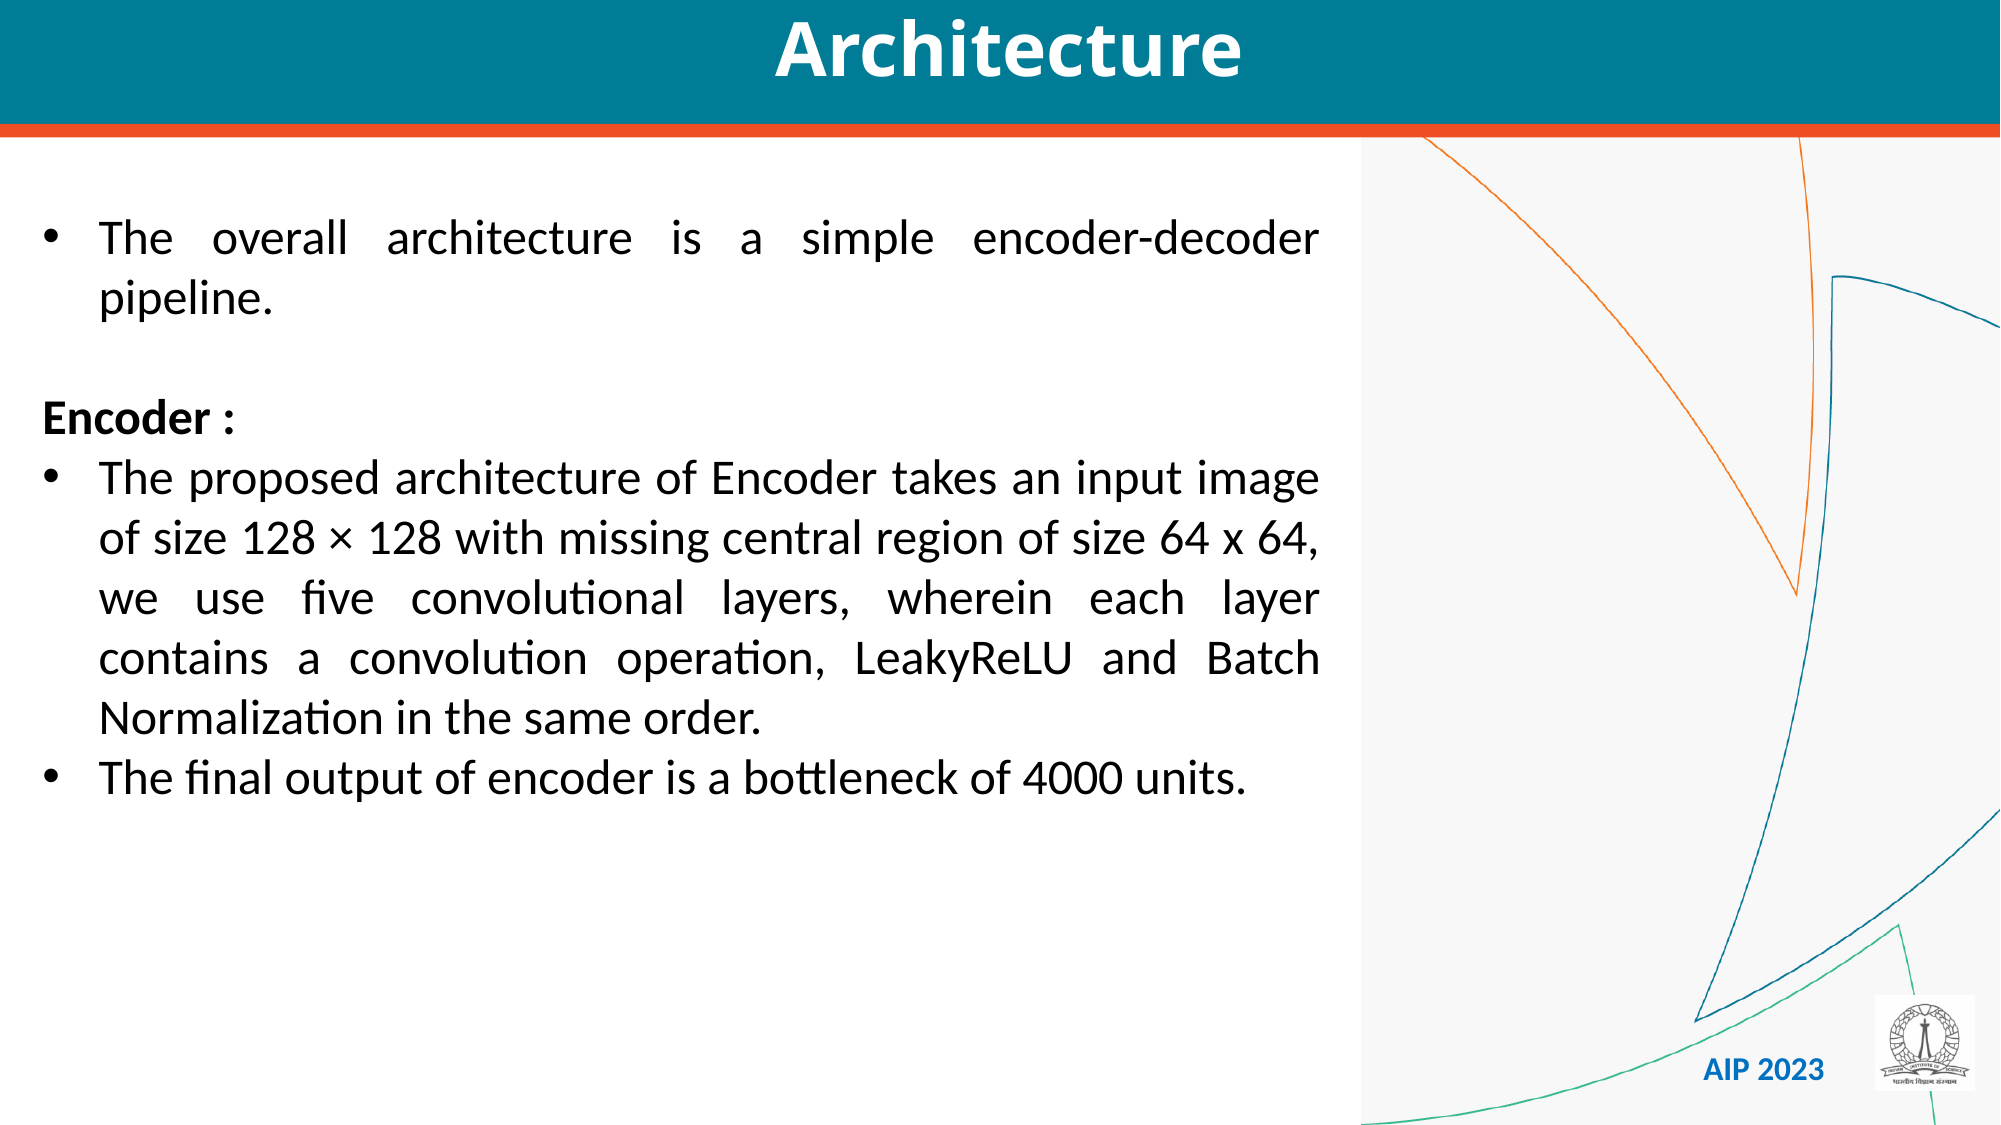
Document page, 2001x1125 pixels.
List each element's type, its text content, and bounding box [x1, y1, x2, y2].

text_box The overall architecture is a simple encoder-decoder pipeline. Encoder : The proposed architecture of Encoder takes an input image of size 128 × 128 with missing central region of size 64 x 64, we use five convolutional layers, wherein each layer contains a convolution operation, LeakyReLU and Batch Normalization in the same order. The final output of encoder is a bottleneck of 4000 units. [27, 197, 1336, 923]
text_box AIP 2023 [1688, 1039, 1889, 1095]
picture [1361, 138, 2000, 1125]
text_box Architecture [13, 0, 1987, 100]
